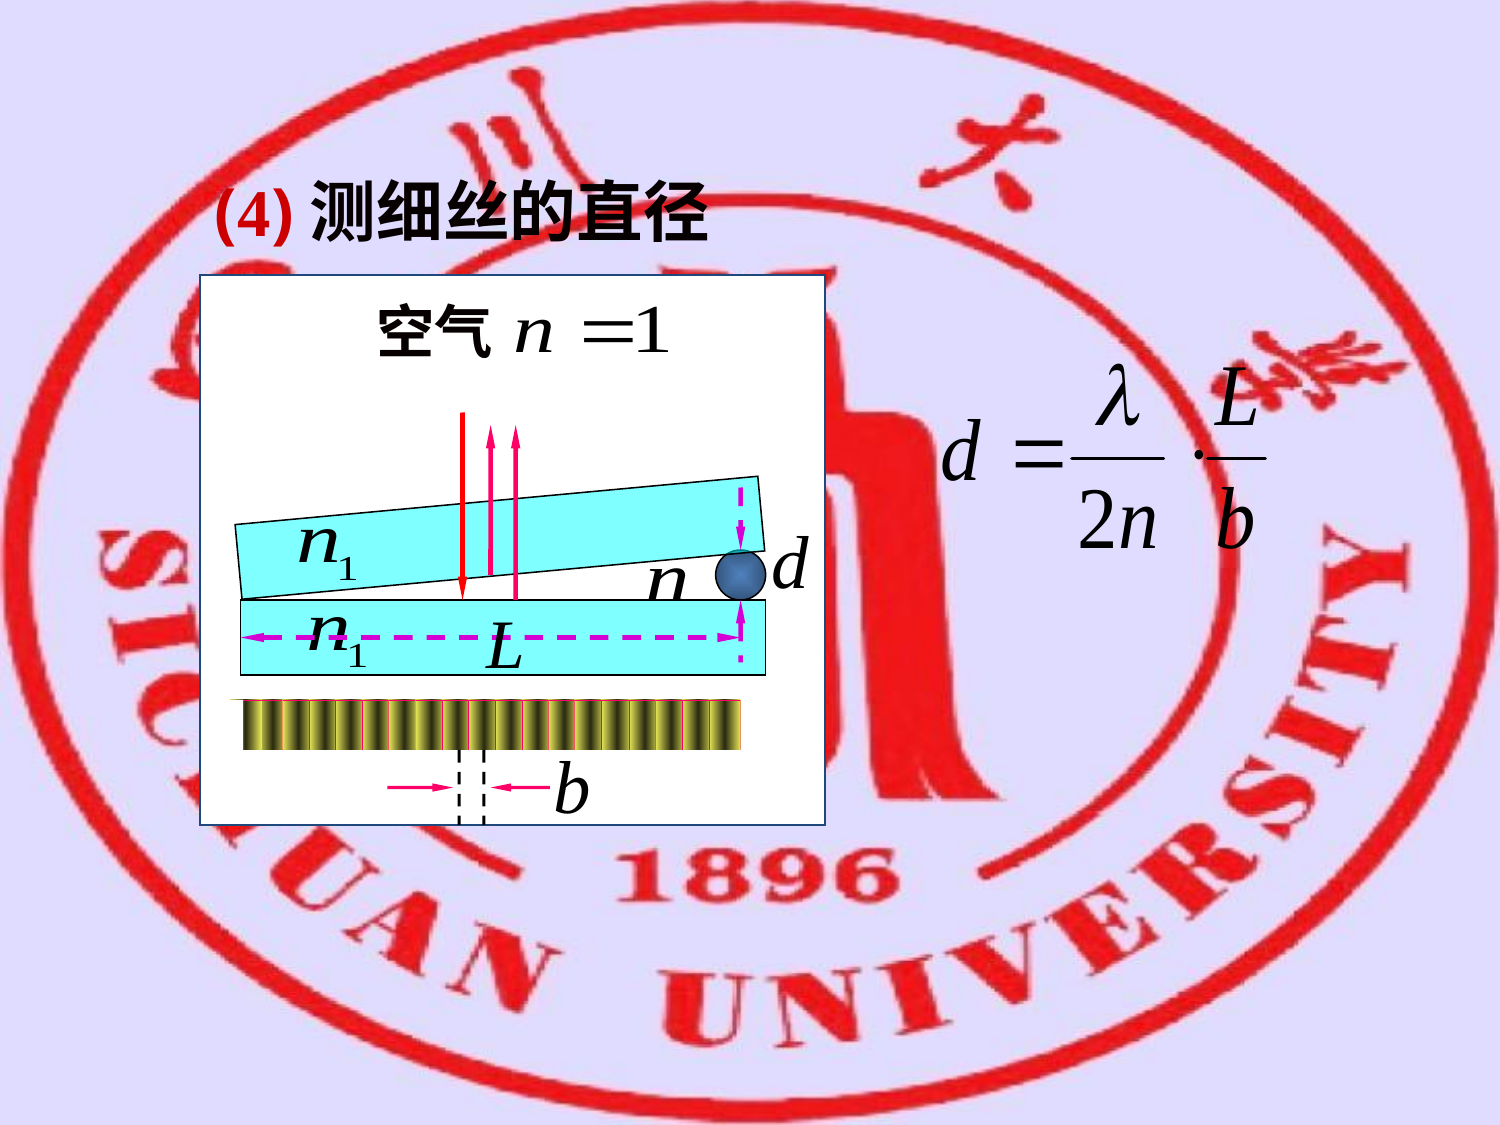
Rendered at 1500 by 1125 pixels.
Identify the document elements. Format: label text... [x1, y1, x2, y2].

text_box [199, 274, 826, 826]
text_box (4)测细丝的直径 [199, 162, 863, 258]
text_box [227, 412, 741, 826]
picture [0, 0, 1500, 1125]
slide_number [1074, 1042, 1425, 1103]
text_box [928, 340, 1286, 569]
